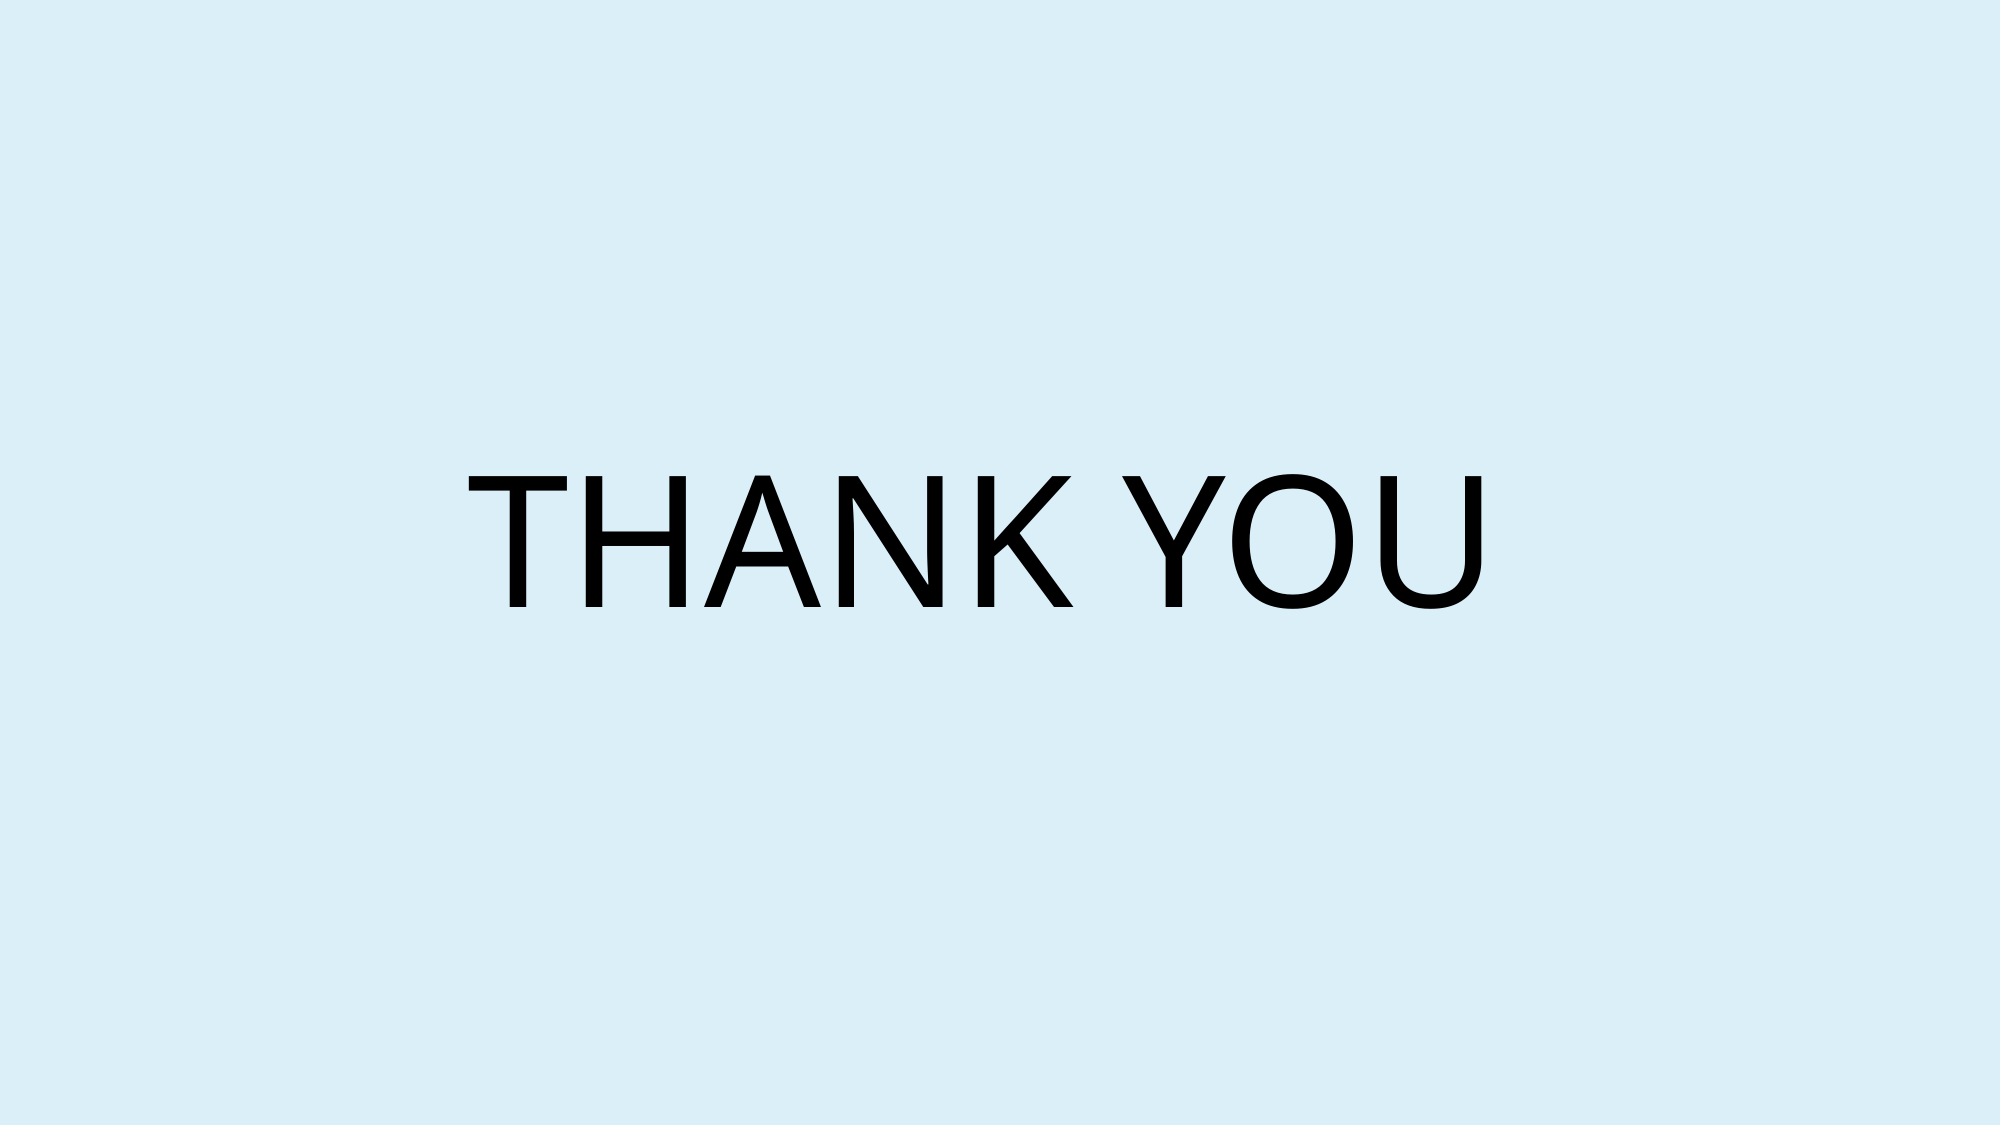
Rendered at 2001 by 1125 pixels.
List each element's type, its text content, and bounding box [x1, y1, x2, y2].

text_box THANK YOU [386, 441, 1580, 665]
